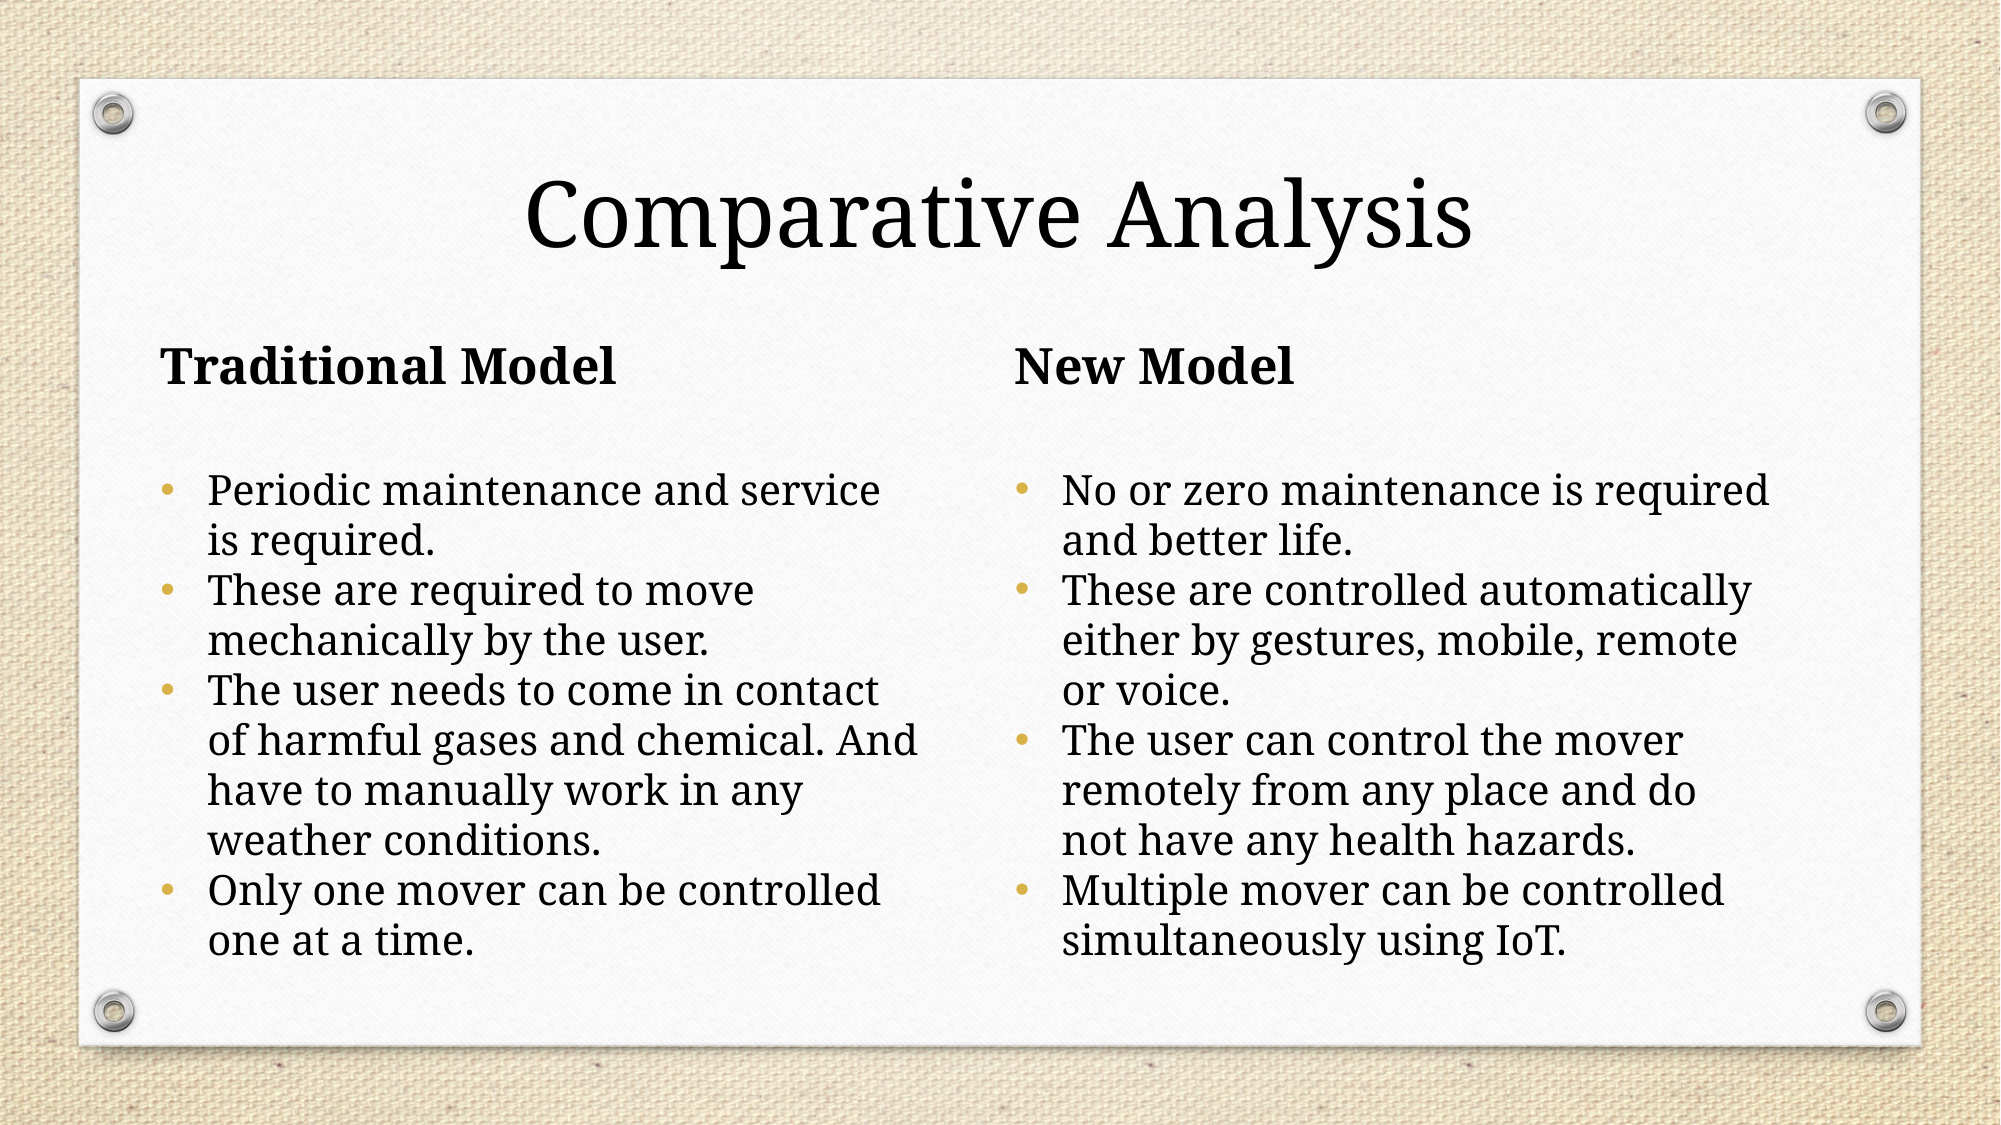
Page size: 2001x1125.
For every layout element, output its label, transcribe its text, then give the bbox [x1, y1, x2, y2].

text_box New Model [999, 327, 1621, 403]
text_box Traditional Model [145, 327, 728, 403]
text_box Comparative Analysis [145, 148, 1855, 274]
picture [0, 0, 2001, 1125]
text_box Periodic maintenance and service is required. These are required to move mechanically by the user. The user needs to come in contact of harmful gases and chemical. And have to manually work in any weather conditions. Only one mover can be controlled one at a time. [145, 456, 934, 1022]
text_box No or zero maintenance is required and better life. These are controlled automatically either by gestures, mobile, remote or voice. The user can control the mover remotely from any place and do not have any health hazards. Multiple mover can be controlled simultaneously using IoT. [999, 456, 1789, 972]
